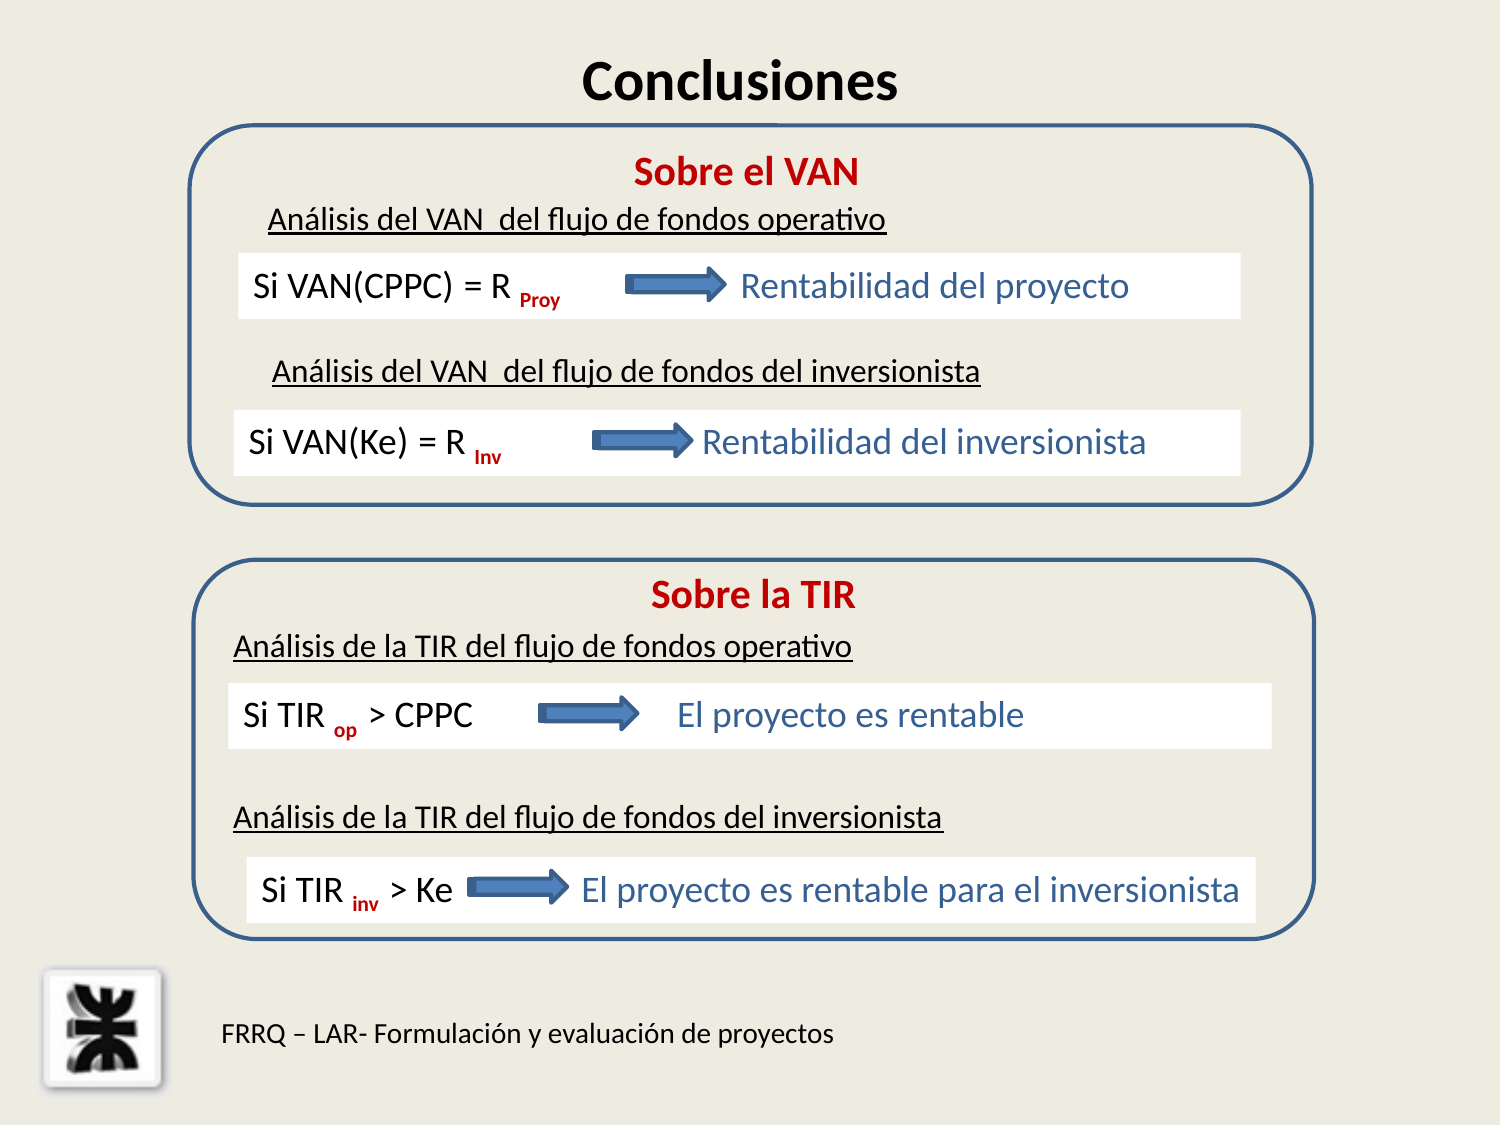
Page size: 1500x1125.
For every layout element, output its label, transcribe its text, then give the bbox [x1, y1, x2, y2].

text_box [191, 557, 1317, 942]
text_box [187, 123, 1314, 507]
text_box FRRQ – LAR- Formulación y evaluación de proyectos [206, 1006, 1069, 1057]
picture [37, 963, 172, 1098]
text_box Conclusiones [291, 34, 1190, 120]
